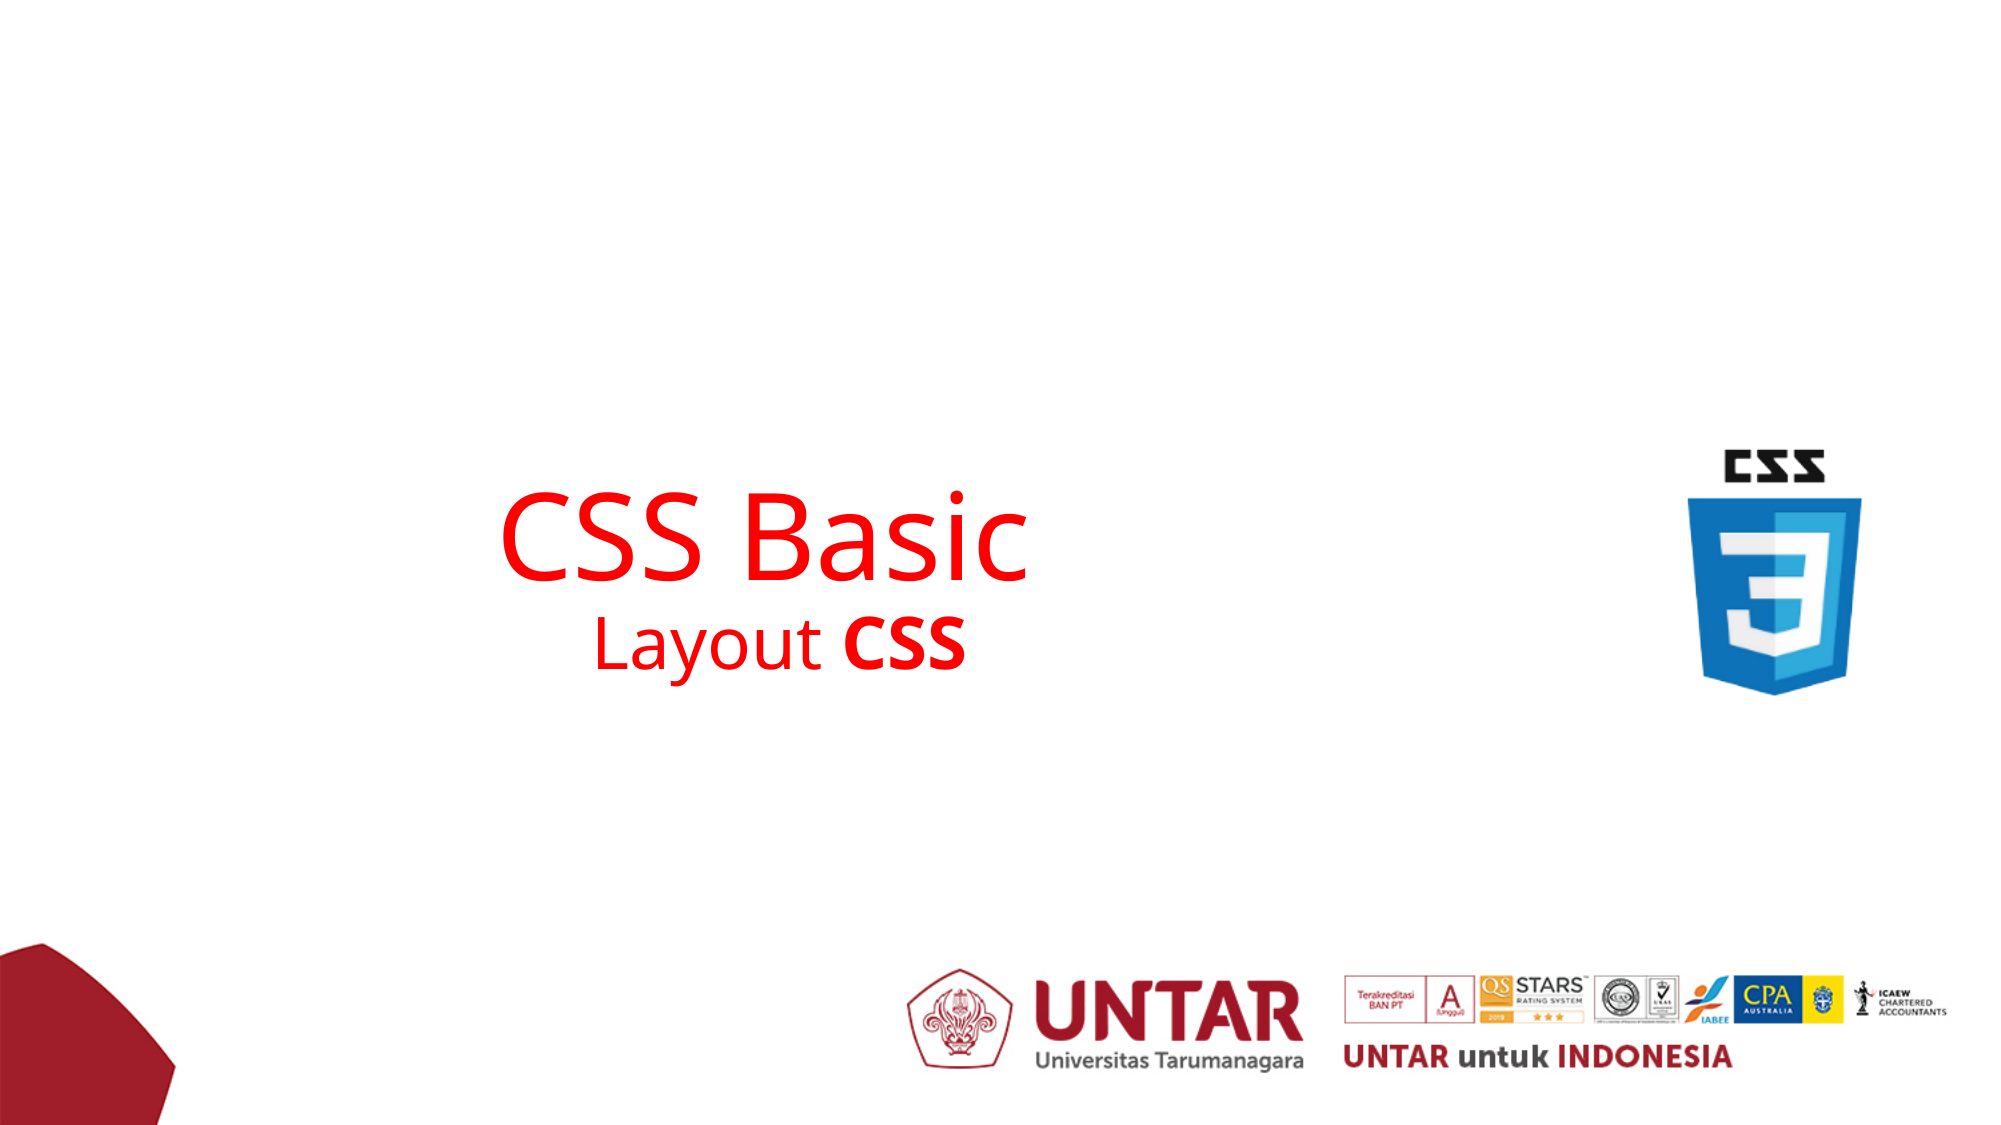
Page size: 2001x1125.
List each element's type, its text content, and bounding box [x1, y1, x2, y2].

title CSS Basic Layout CSS [111, 467, 1448, 693]
picture [0, 0, 2001, 1125]
